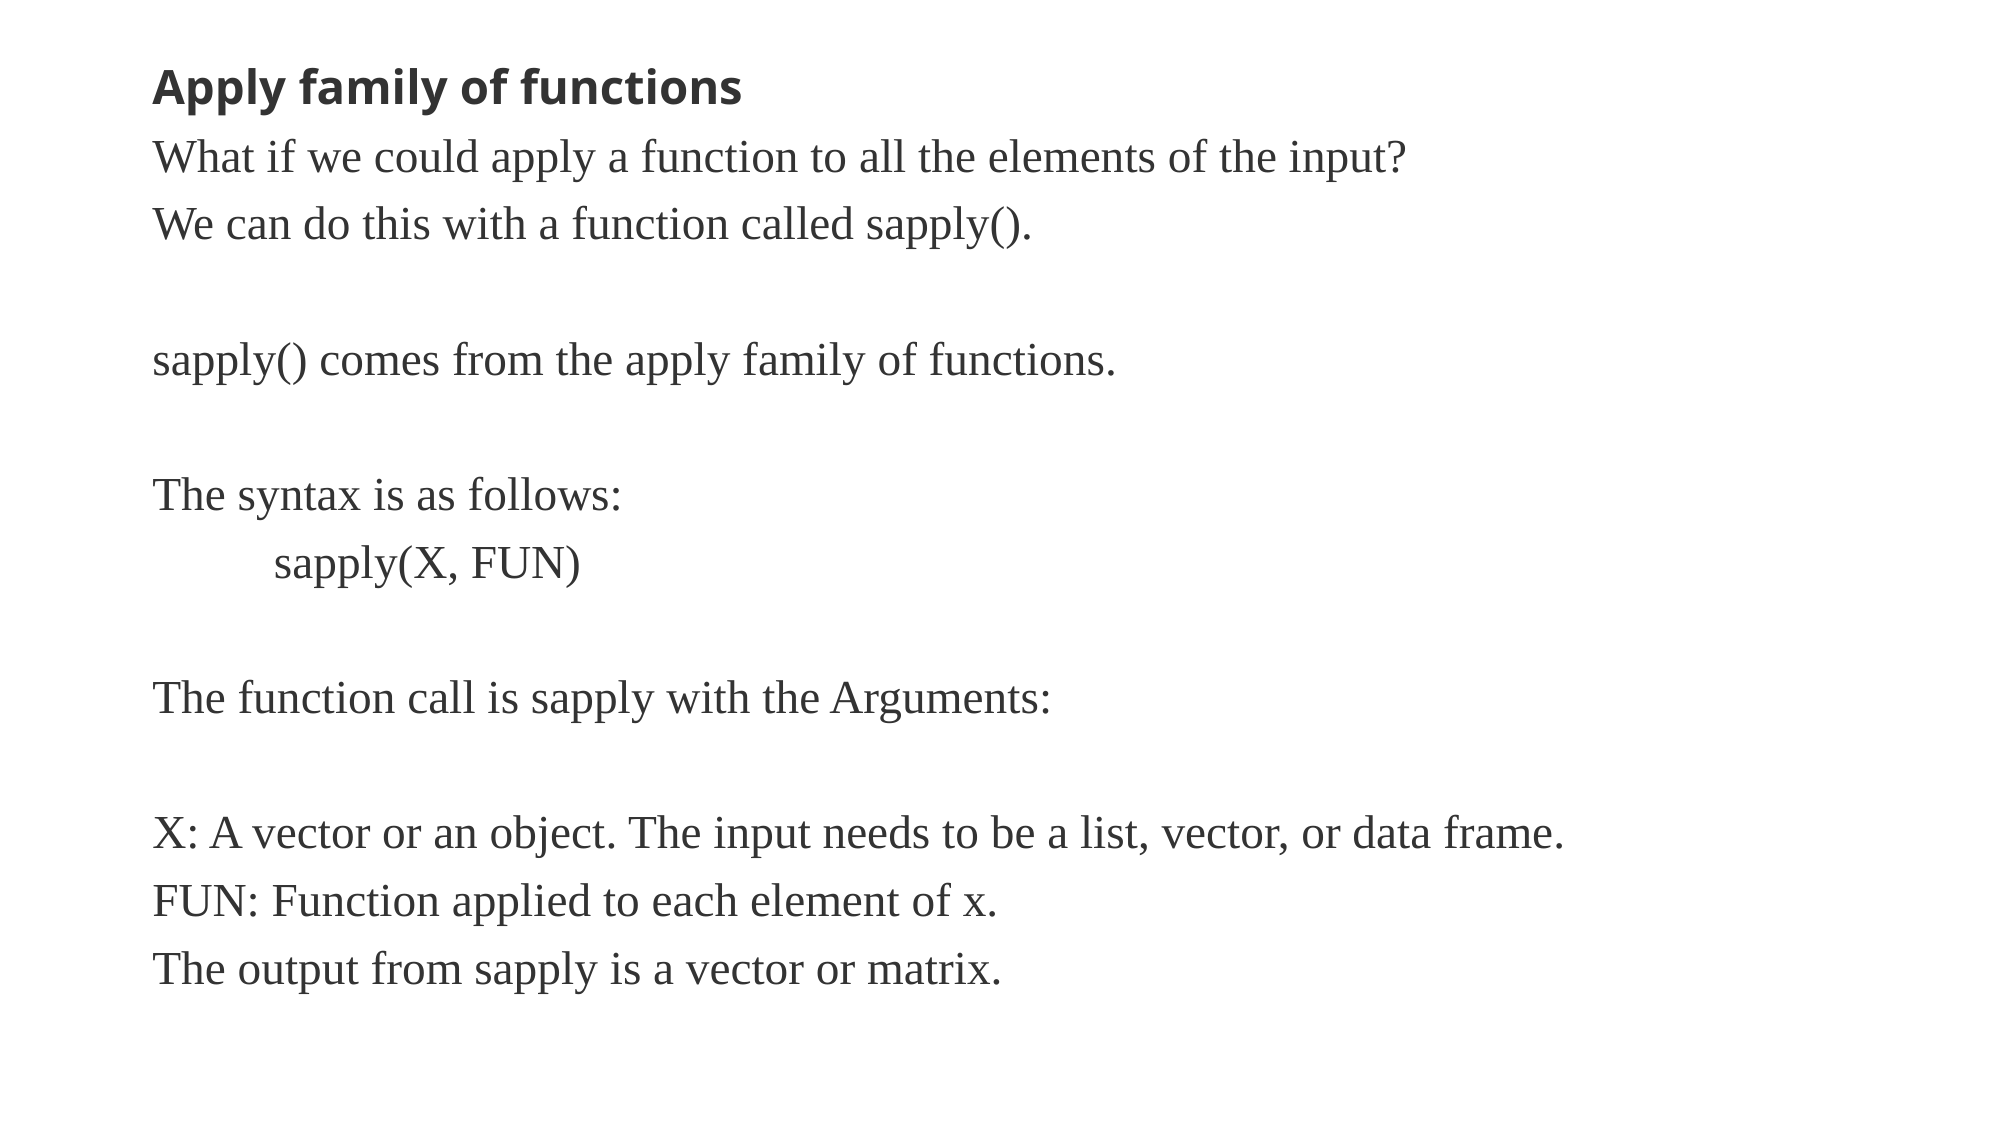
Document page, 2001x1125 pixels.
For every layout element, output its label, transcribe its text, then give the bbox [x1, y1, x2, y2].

list Apply family of functions What if we could apply a function to all the elements of the input? We can do this with a function called sapply(). sapply() comes from the apply family of functions. The syntax is as follows: sapply(X, FUN) The function call is sapply with the Arguments: X: A vector or an object. The input needs to be a list, vector, or data frame. FUN: Function applied to each element of x. The output from sapply is a vector or matrix. [137, 56, 1863, 1014]
